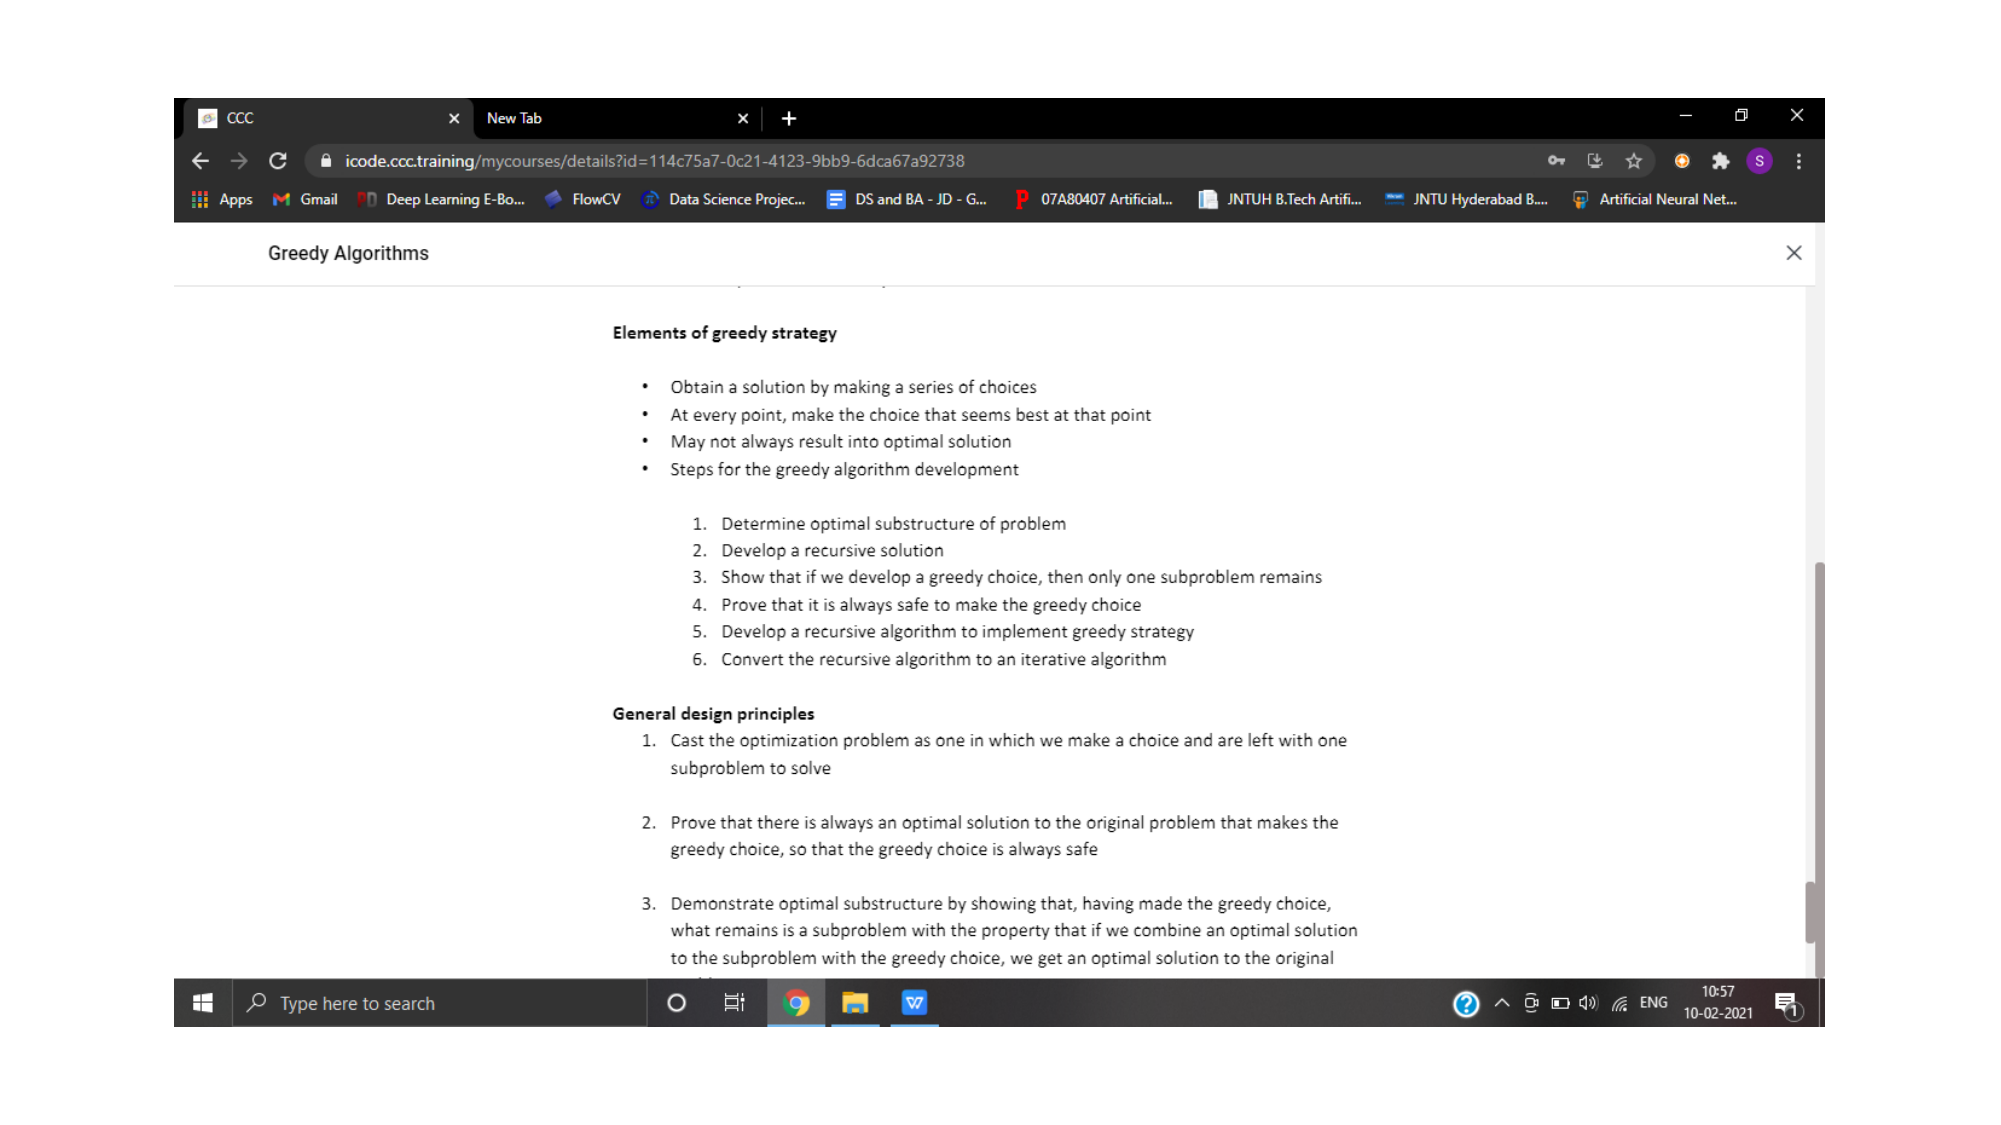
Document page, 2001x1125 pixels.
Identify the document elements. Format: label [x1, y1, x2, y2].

picture [174, 98, 1825, 1027]
